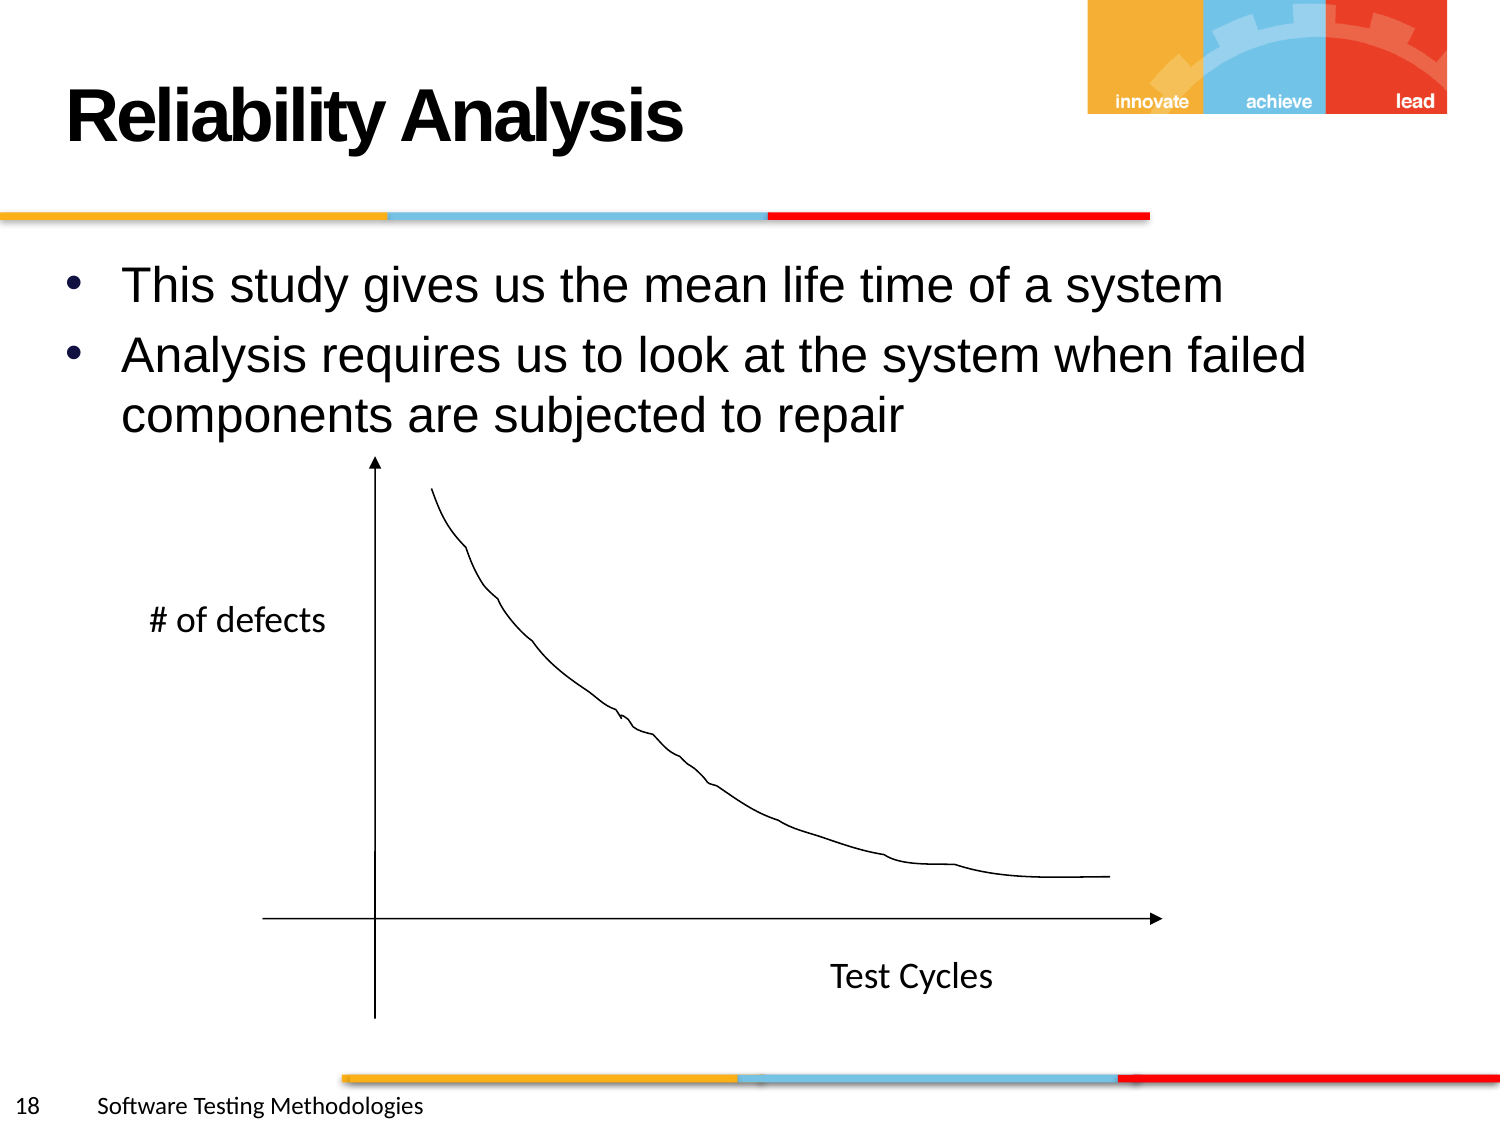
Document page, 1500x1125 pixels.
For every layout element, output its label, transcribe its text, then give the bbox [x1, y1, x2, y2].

picture [1087, 0, 1448, 114]
list This study gives us the mean life time of a system Analysis requires us to look at the system when failed components are subjected to repair [50, 245, 1400, 988]
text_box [125, 455, 1163, 1019]
list Reliability Analysis [50, 24, 1088, 213]
